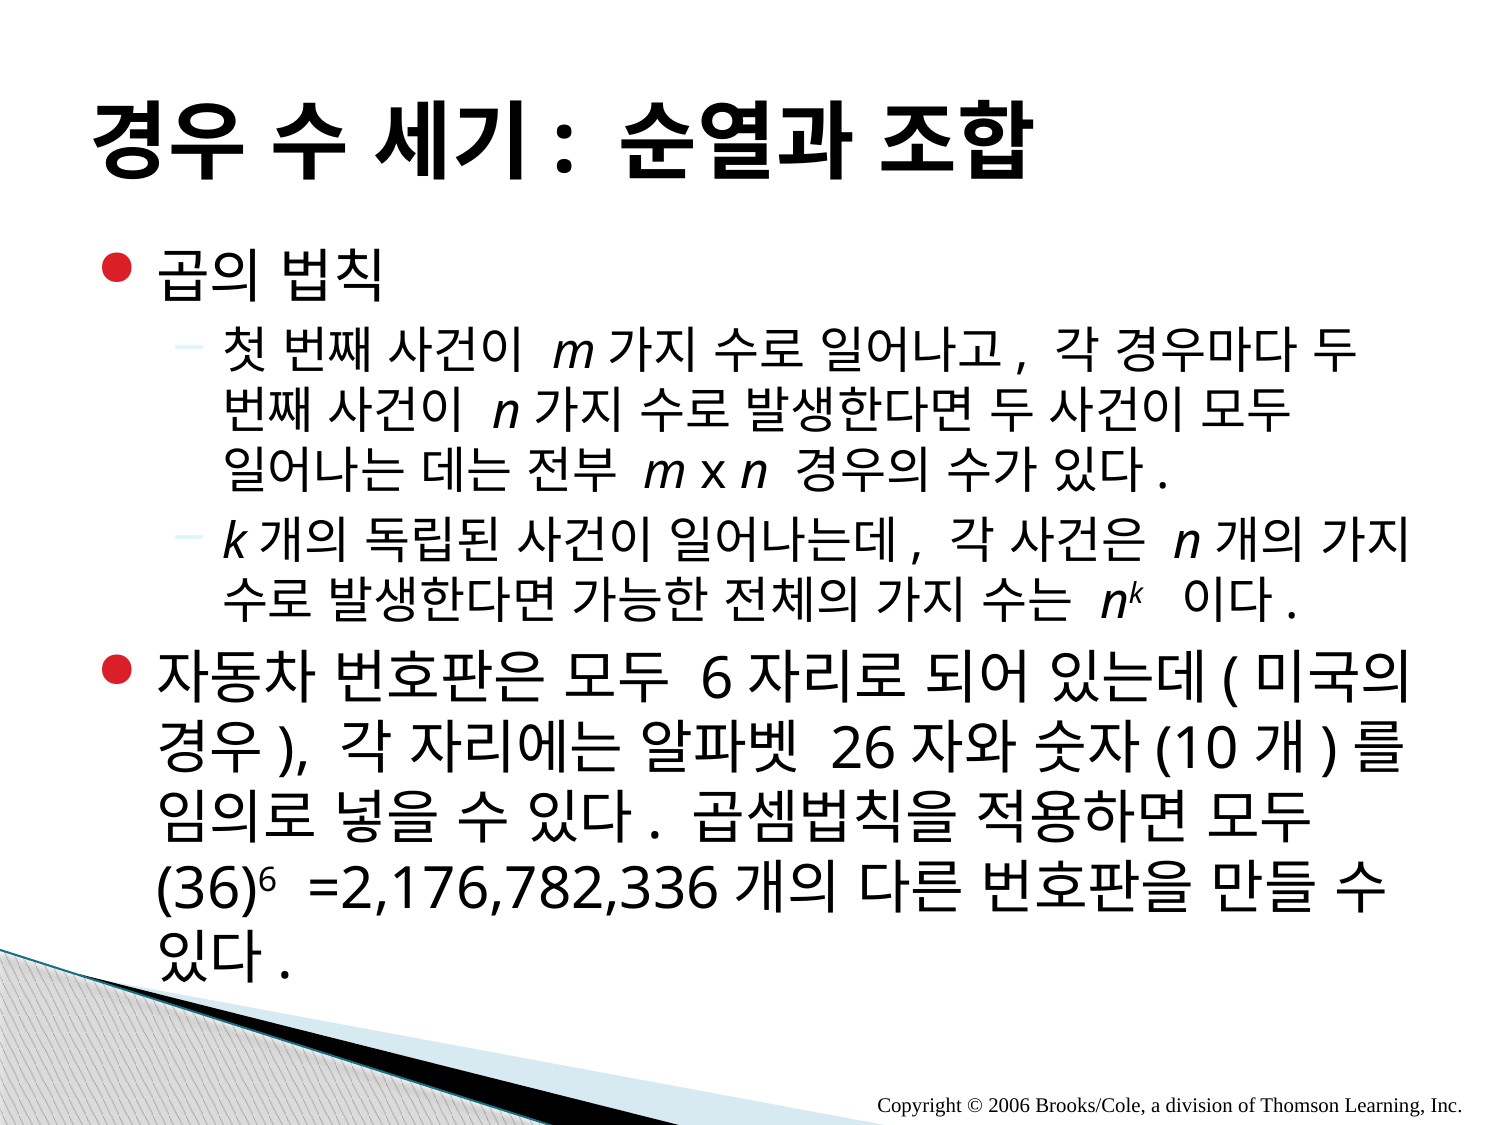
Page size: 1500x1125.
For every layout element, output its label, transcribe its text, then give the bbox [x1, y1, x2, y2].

text_box 곱의 법칙 첫 번째 사건이 m가지 수로 일어나고, 각 경우마다 두 번째 사건이 n가지 수로 발생한다면 두 사건이 모두 일어나는 데는 전부 m x n 경우의 수가 있다. k개의 독립된 사건이 일어나는데, 각 사건은 n개의 가지 수로 발생한다면 가능한 전체의 가지 수는 nk 이다. 자동차 번호판은 모두 6자리로 되어 있는데(미국의 경우), 각 자리에는 알파벳 26자와 숫자(10개)를 임의로 넣을 수 있다. 곱셈법칙을 적용하면 모두 (36)6 =2,176,782,336개의 다른 번호판을 만들 수 있다. [85, 231, 1447, 1043]
title 경우 수 세기: 순열과 조합 [75, 45, 1425, 233]
